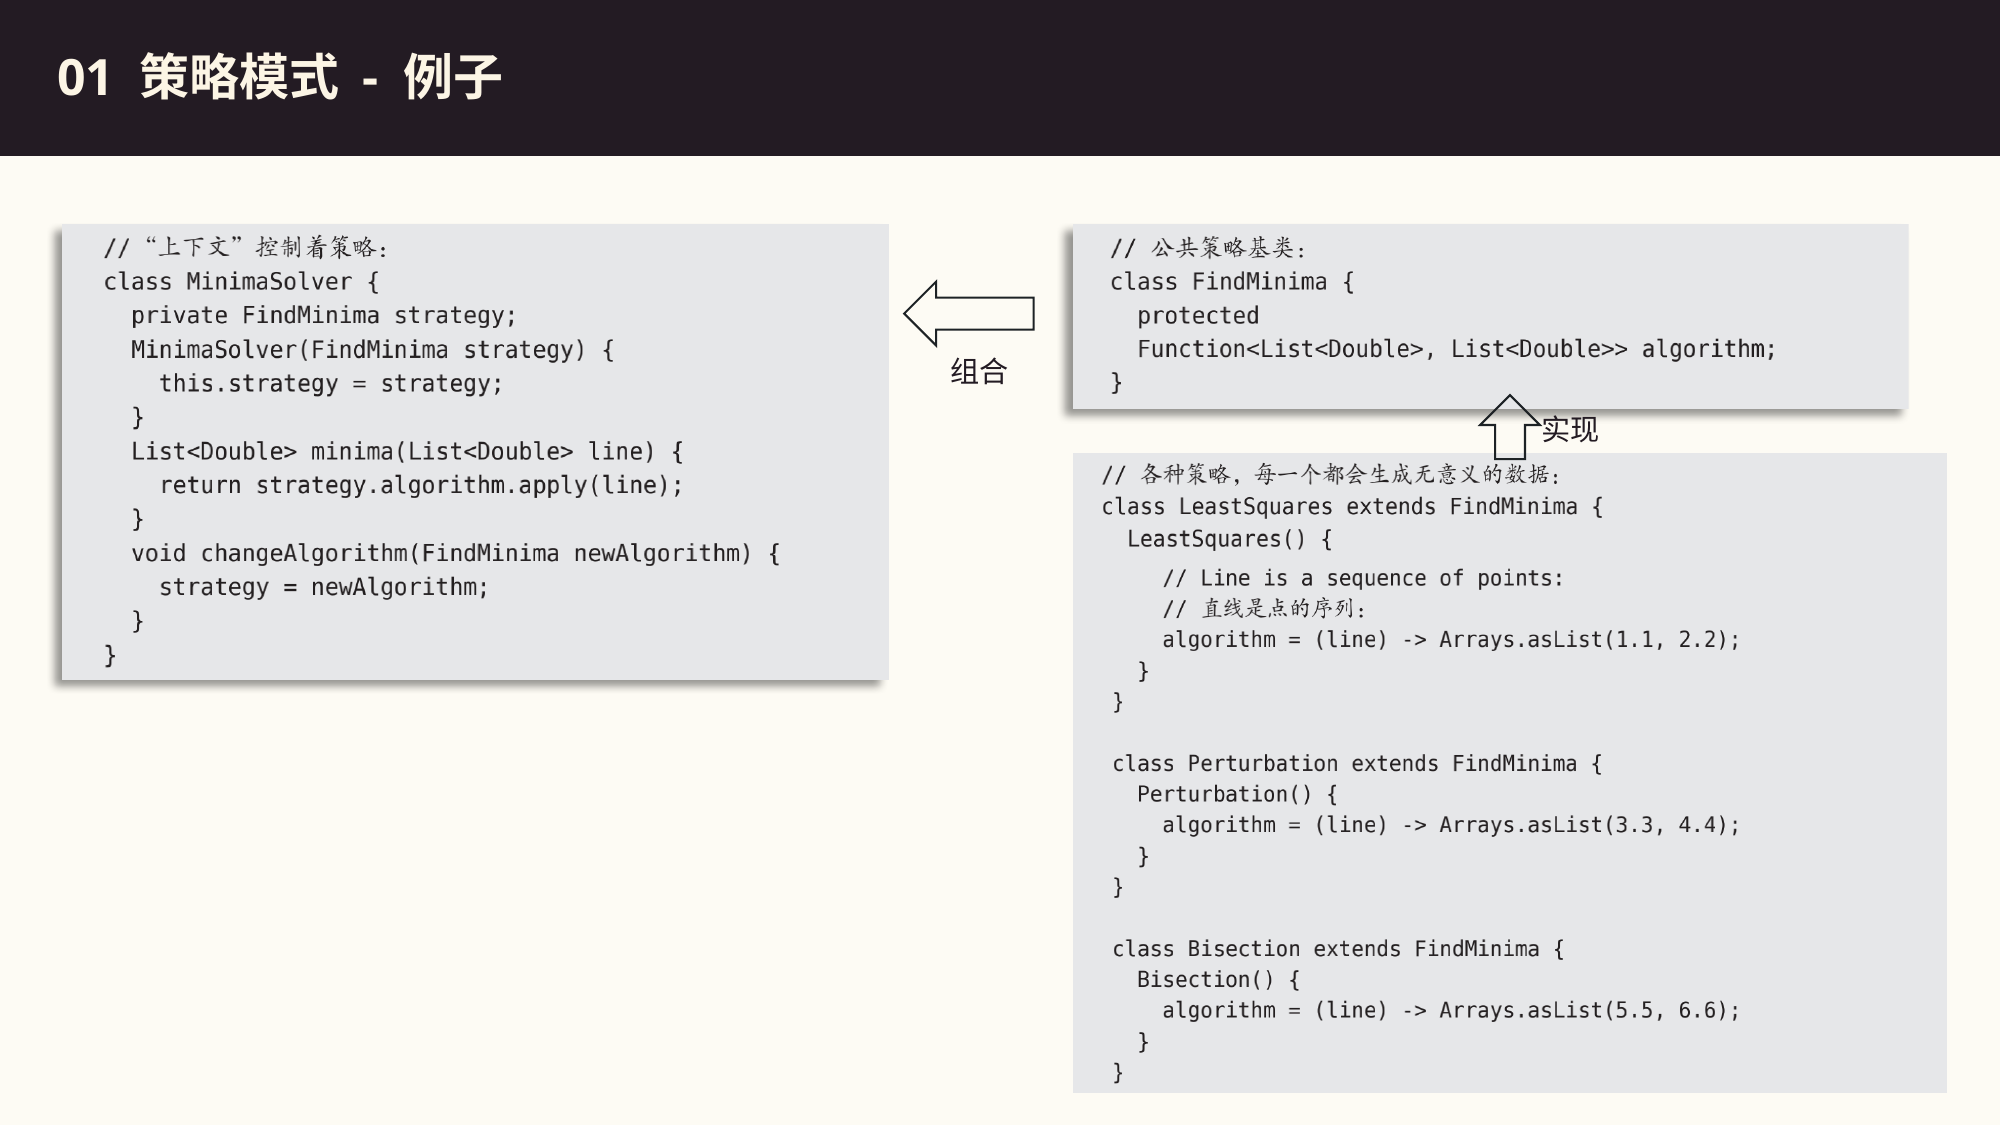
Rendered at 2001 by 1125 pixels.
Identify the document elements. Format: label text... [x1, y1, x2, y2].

picture [1073, 224, 1909, 409]
text_box 实现 [1526, 409, 1656, 453]
text_box 01 策略模式 - 例子 [42, 30, 1535, 121]
text_box [1477, 409, 1526, 453]
picture [62, 224, 889, 680]
text_box 组合 [935, 345, 1065, 396]
text_box [0, 0, 2000, 156]
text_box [1073, 453, 1947, 1093]
text_box [902, 279, 1035, 346]
